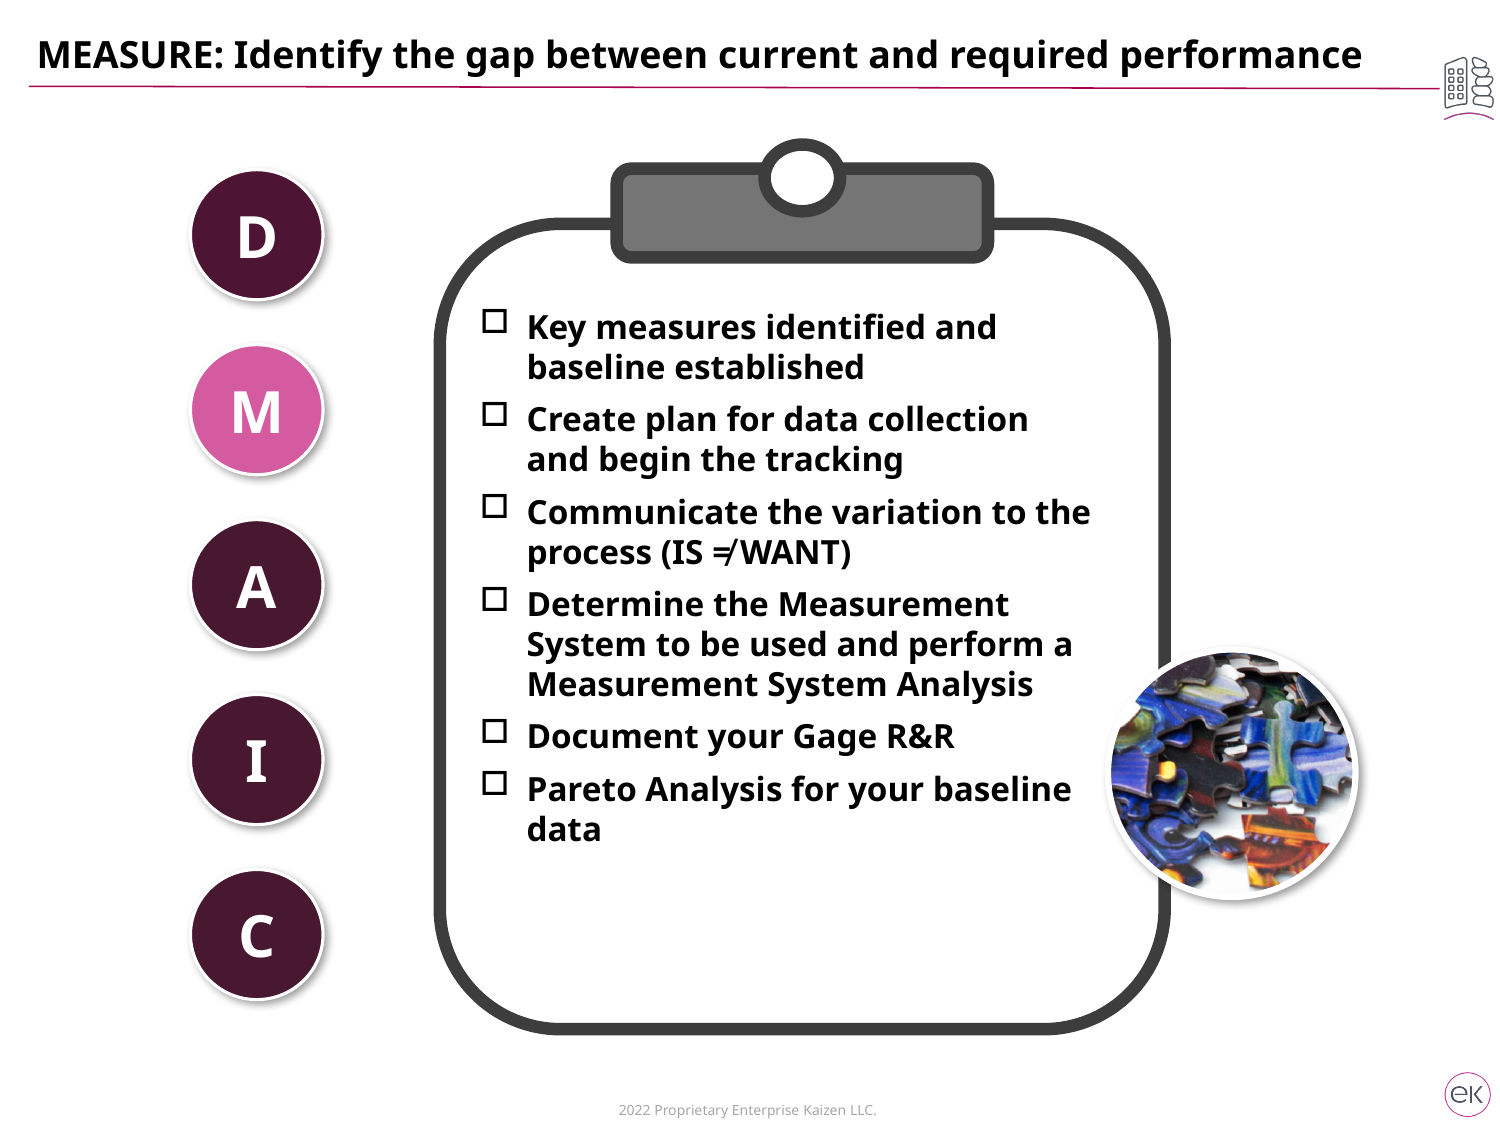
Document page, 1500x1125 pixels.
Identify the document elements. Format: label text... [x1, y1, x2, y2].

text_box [189, 169, 324, 1001]
picture [1420, 34, 1500, 143]
text_box MEASURE: Identify the gap between current and required performance [21, 23, 1477, 84]
picture [1107, 648, 1356, 898]
picture [1439, 1067, 1496, 1122]
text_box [439, 143, 1166, 1030]
